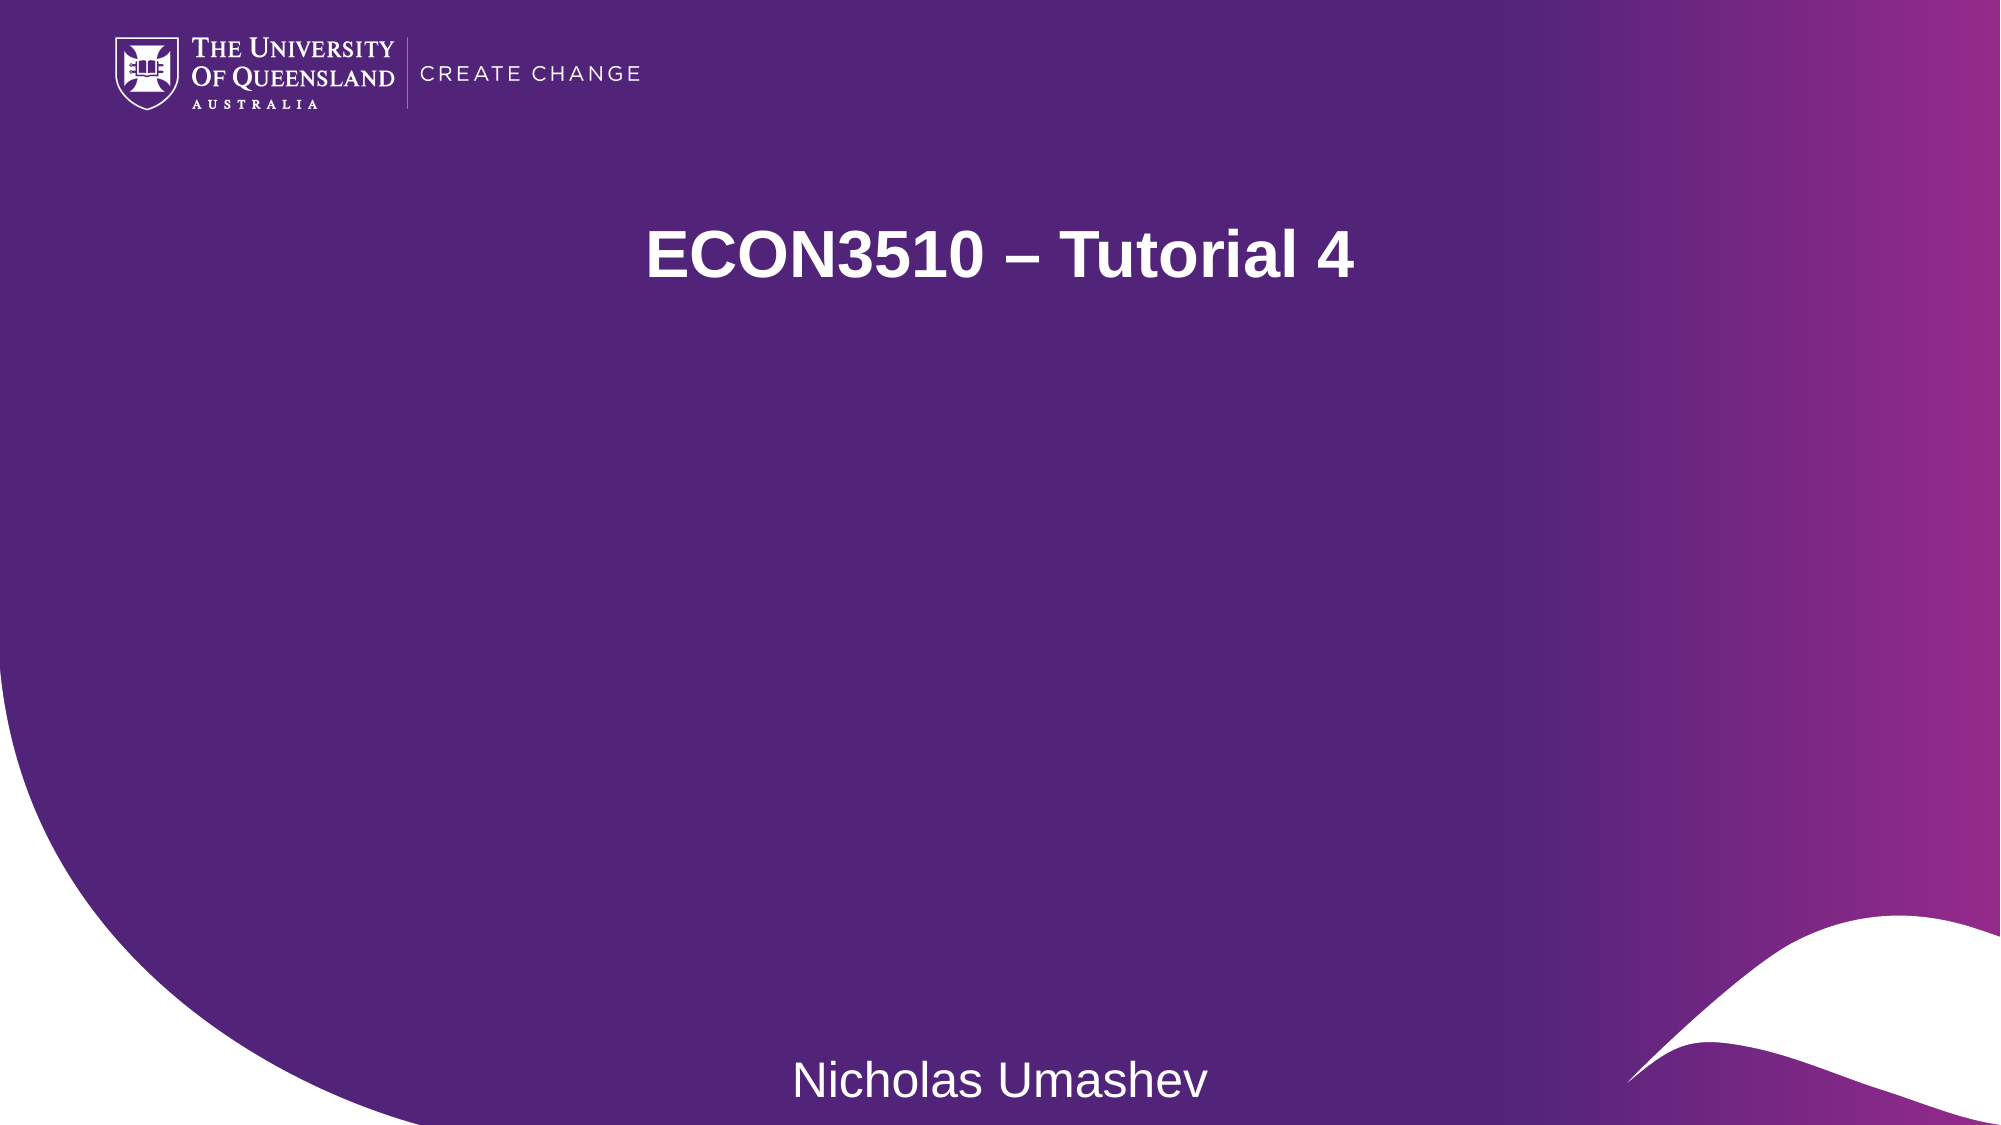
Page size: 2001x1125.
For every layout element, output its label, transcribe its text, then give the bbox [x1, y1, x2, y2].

picture [114, 34, 640, 112]
title ECON3510 – Tutorial 4 [119, 184, 1881, 291]
text_box Nicholas Umashev [689, 1040, 1311, 1116]
